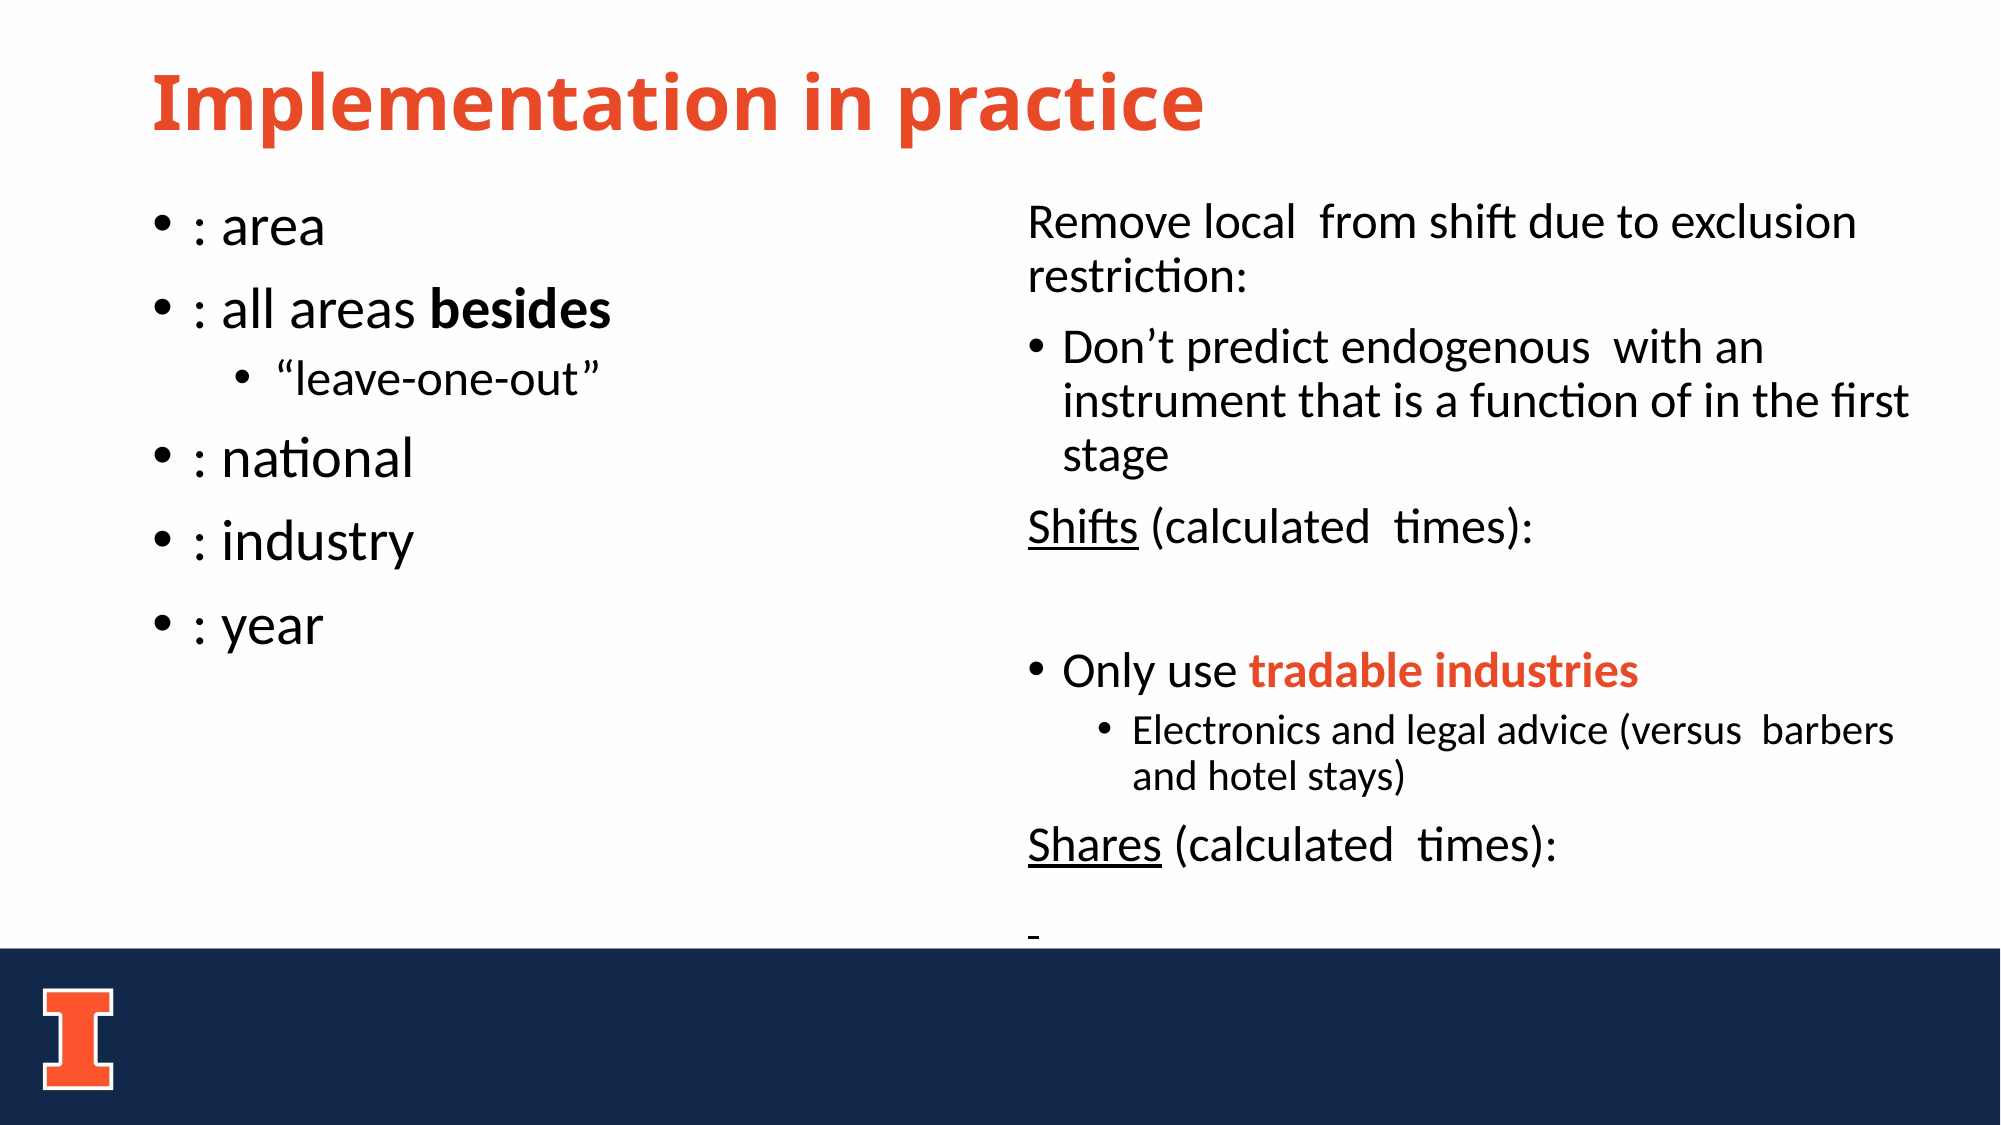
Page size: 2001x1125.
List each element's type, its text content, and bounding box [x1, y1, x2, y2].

picture [0, 0, 2001, 1125]
title Implementation in practice [137, 56, 1863, 155]
